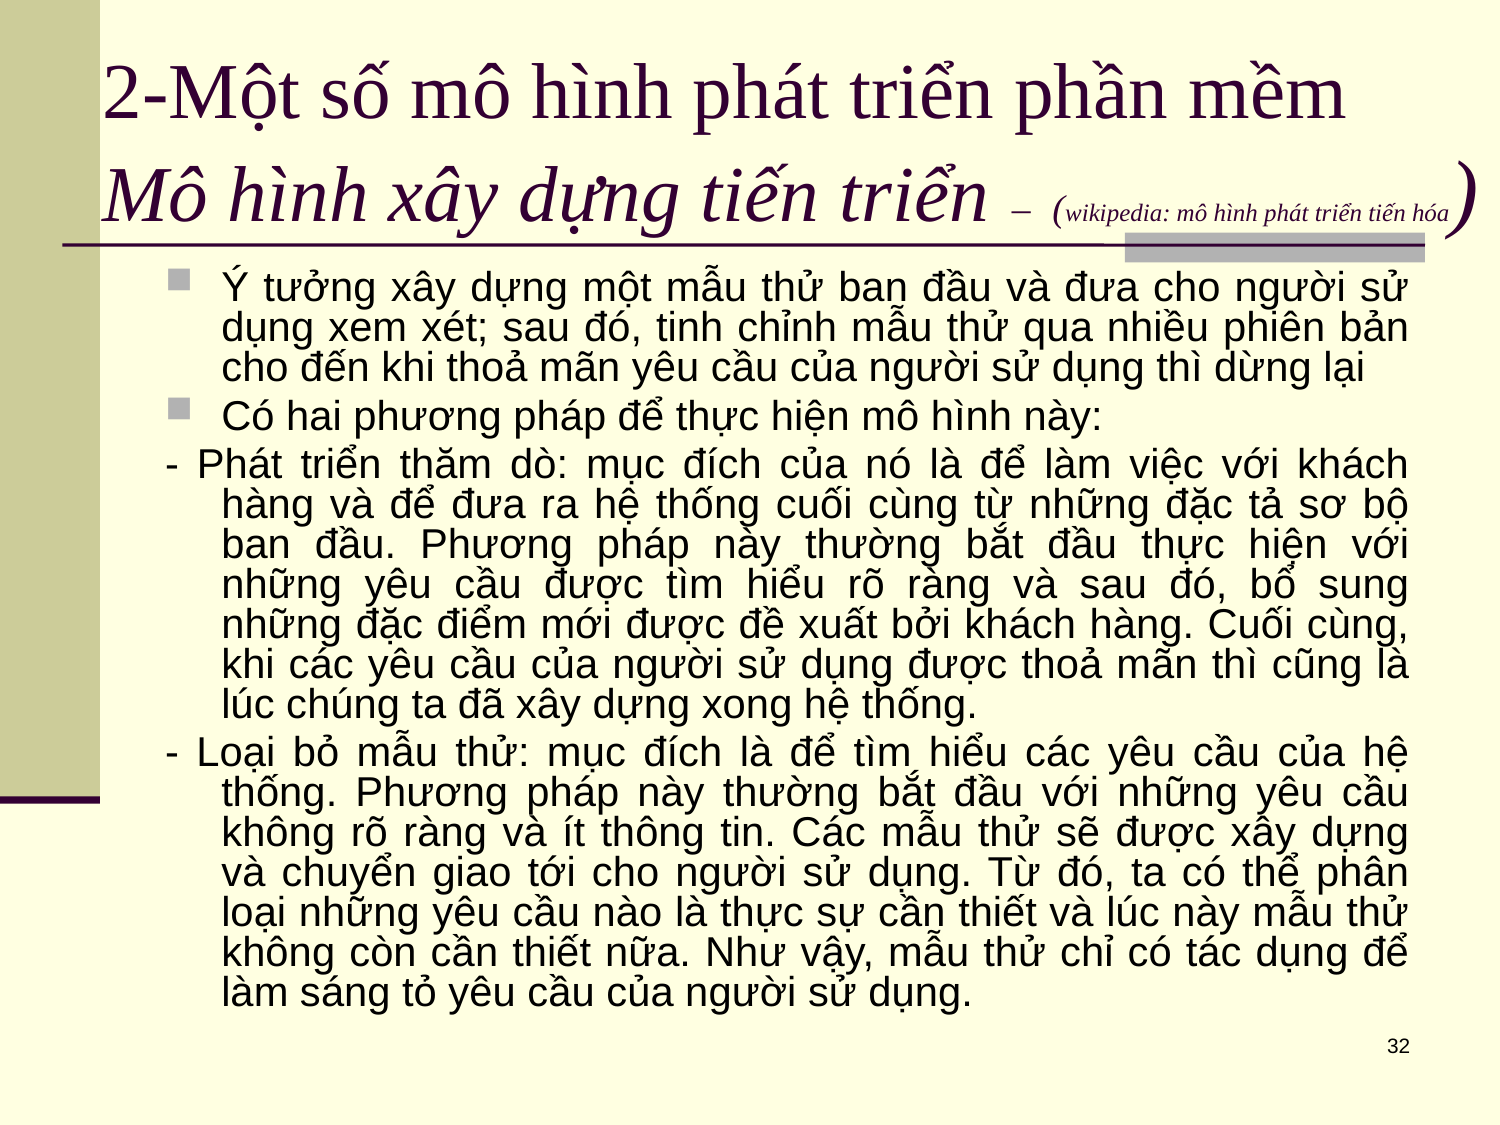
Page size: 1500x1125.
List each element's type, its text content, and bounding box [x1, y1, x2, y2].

list Ý tưởng xây dựng một mẫu thử ban đầu và đưa cho người sử dụng xem xét; sau đó, tinh chỉnh mẫu thử qua nhiều phiên bản cho đến khi thoả mãn yêu cầu của người sử dụng thì dừng lại Có hai phương pháp để thực hiện mô hình này: - Phát triển thăm dò: mục đích của nó là để làm việc với khách hàng và để đưa ra hệ thống cuối cùng từ những đặc tả sơ bộ ban đầu. Phương pháp này thường bắt đầu thực hiện với những yêu cầu được tìm hiểu rõ ràng và sau đó, bổ sung những đặc điểm mới được đề xuất bởi khách hàng. Cuối cùng, khi các yêu cầu của người sử dụng được thoả mãn thì cũng là lúc chúng ta đã xây dựng xong hệ thống. - Loại bỏ mẫu thử: mục đích là để tìm hiểu các yêu cầu của hệ thống. Phương pháp này thường bắt đầu với những yêu cầu không rõ ràng và ít thông tin. Các mẫu thử sẽ được xây dựng và chuyển giao tới cho người sử dụng. Từ đó, ta có thể phân loại những yêu cầu nào là thực sự cần thiết và lúc này mẫu thử không còn cần thiết nữa. Như vậy, mẫu thử chỉ có tác dụng để làm sáng tỏ yêu cầu của người sử dụng. [150, 262, 1425, 1088]
slide_number 32 [1112, 1024, 1426, 1101]
title 2-Một số mô hình phát triển phần mềm Mô hình xây dựng tiến triển – (wikipedia: mô hình phát triển tiến hóa) [87, 45, 1500, 234]
